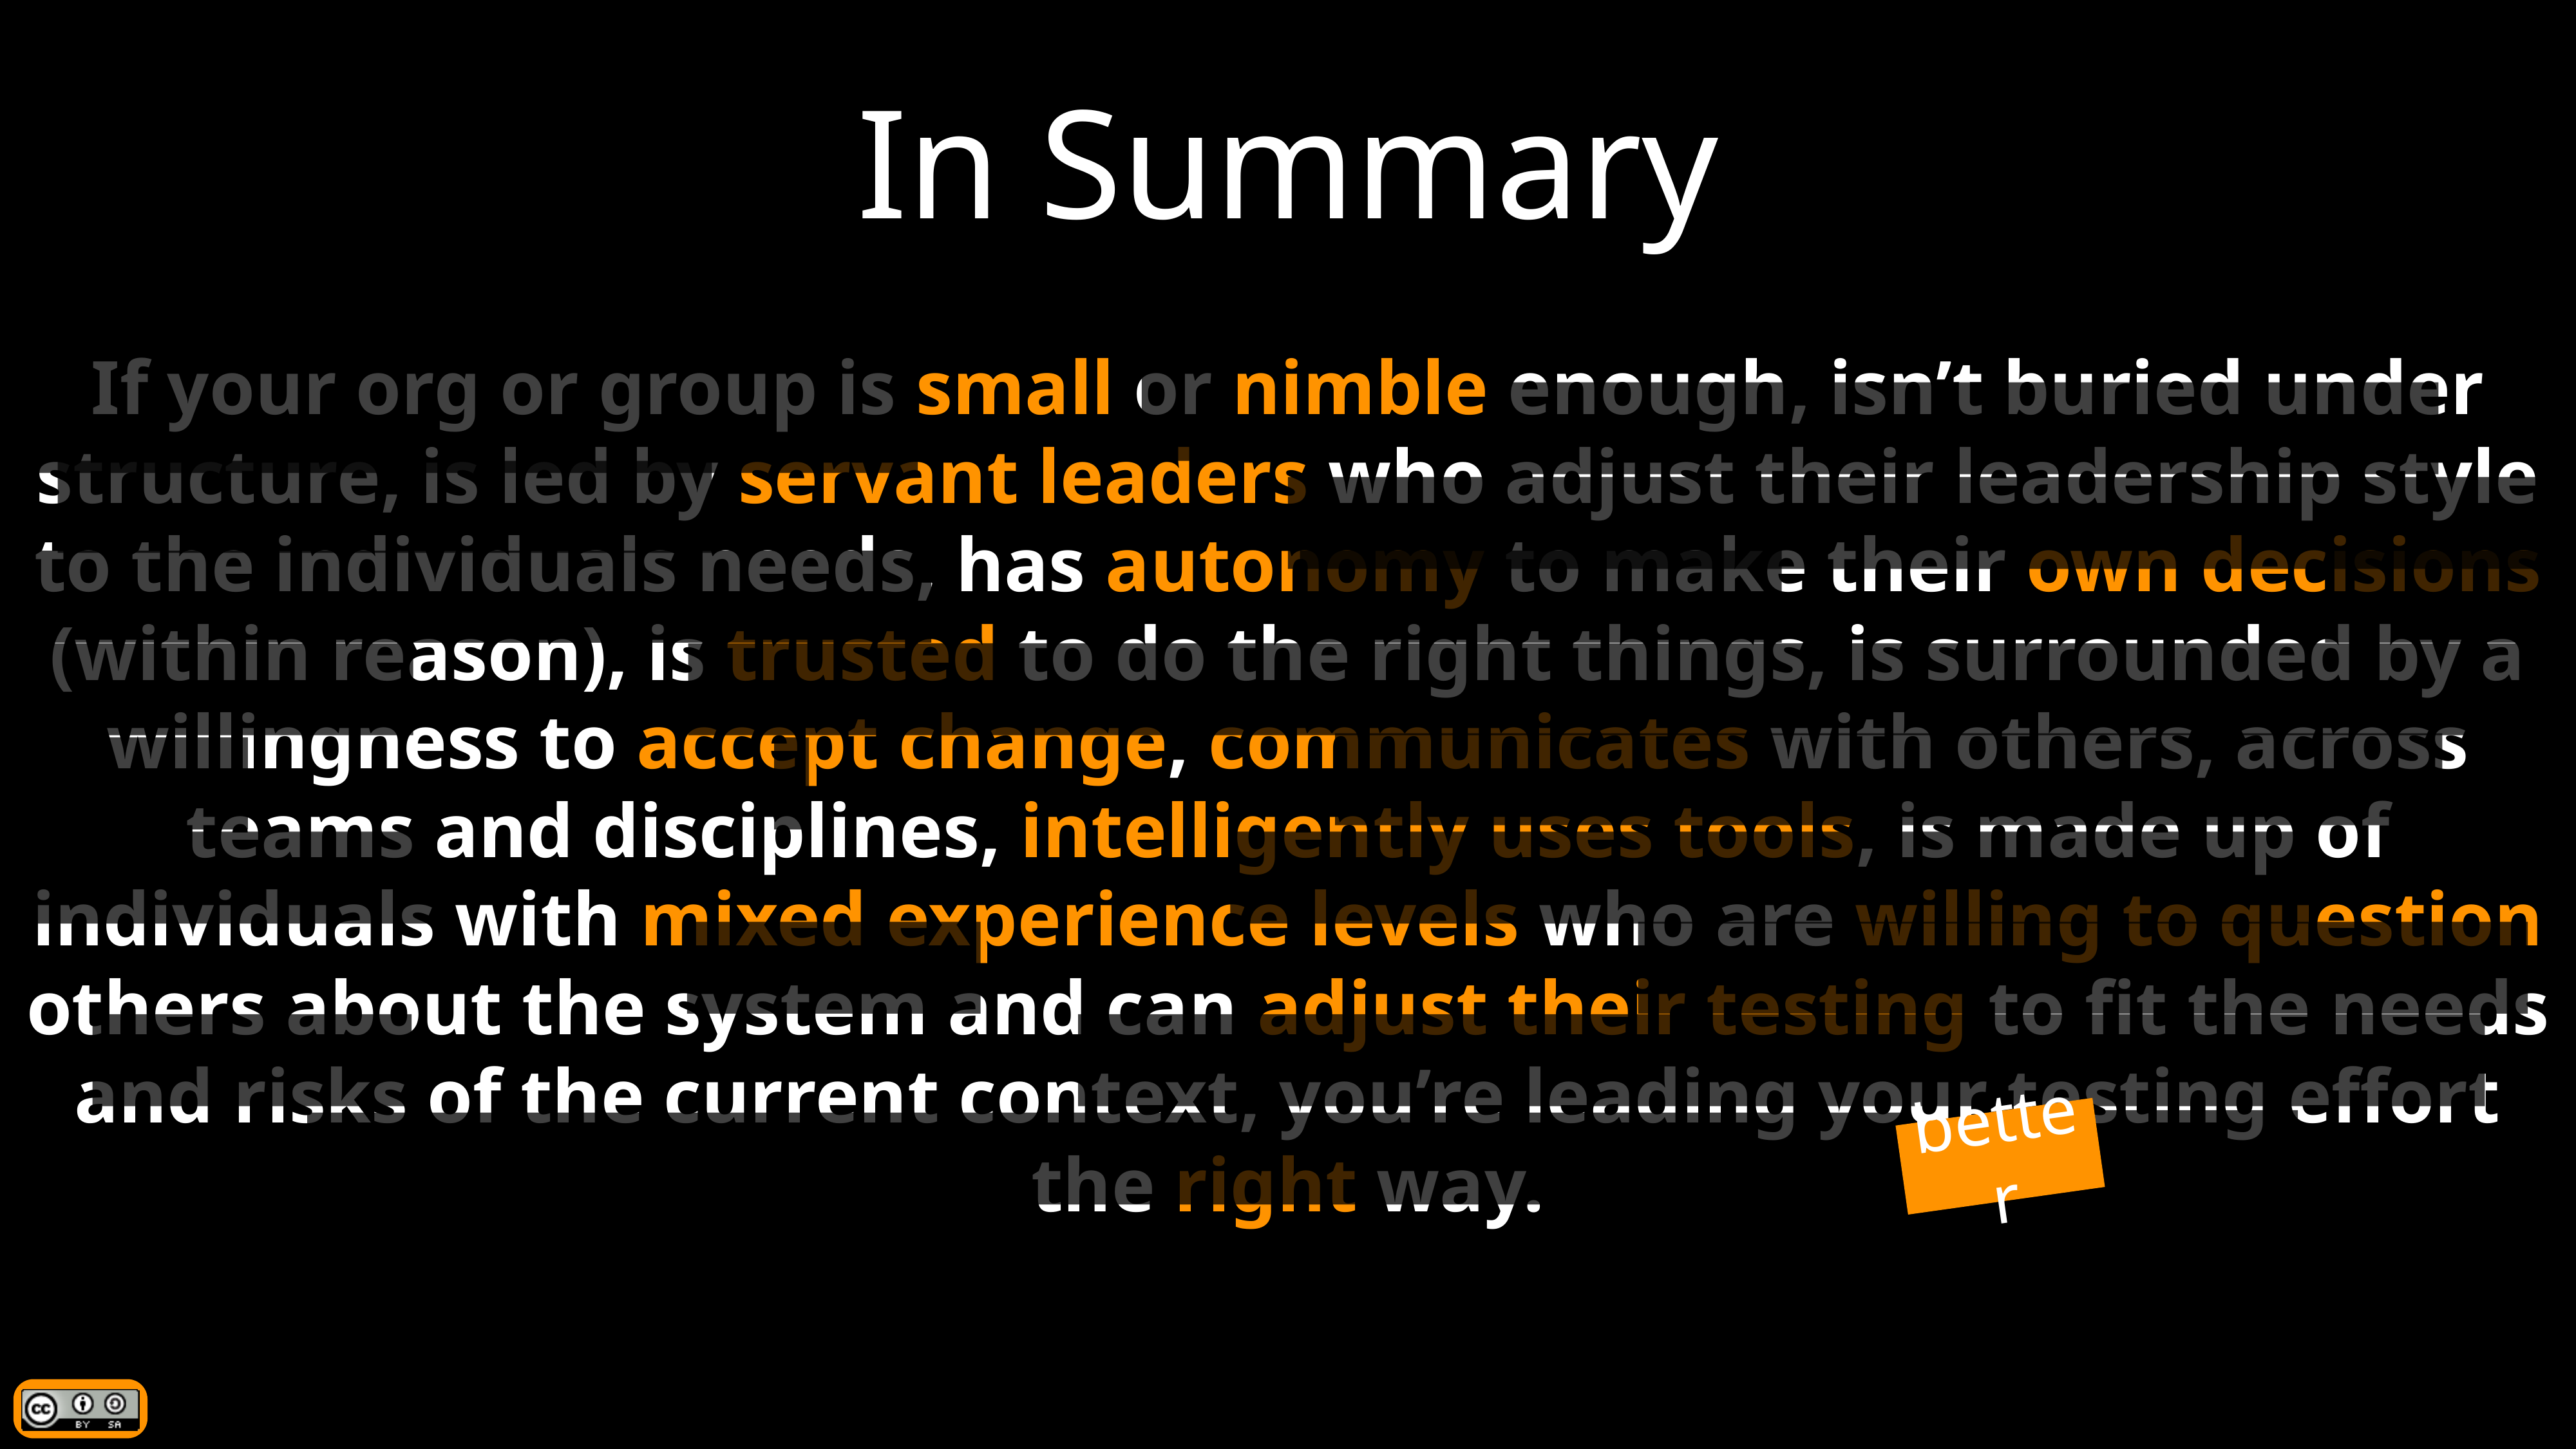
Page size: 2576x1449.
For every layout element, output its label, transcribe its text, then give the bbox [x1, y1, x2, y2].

text_box [92, 1014, 412, 1106]
text_box [14, 551, 932, 643]
text_box [57, 460, 712, 551]
text_box [1078, 1014, 2485, 1106]
text_box [2325, 551, 2563, 643]
text_box [39, 737, 248, 829]
text_box If your org or group is small or nimble enough, isn’t buried under structure, is led by servant leaders who adjust their leadership style to the individuals needs, has autonomy to make their own decisions (within reason), is trusted to do the right things, is surrounded by a willingness to accept change, communicates with others, across teams and disciplines, intelligently uses tools, is made up of individuals with mixed experience levels who are willing to question others about the system and can adjust their testing to fit the needs and risks of the current context, you’re leading your testing effort the right way. [0, 335, 2576, 1232]
text_box [28, 357, 918, 473]
text_box [307, 1112, 1909, 1205]
text_box [688, 643, 2552, 735]
text_box [30, 643, 413, 735]
text_box [1335, 733, 2443, 826]
text_box [1287, 477, 2546, 569]
text_box [1638, 922, 2528, 1014]
text_box [1300, 551, 1782, 643]
text_box [1230, 831, 2309, 924]
text_box better [1895, 1097, 2105, 1215]
text_box [1493, 382, 2439, 475]
title In Summary [178, 37, 2398, 279]
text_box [13, 1379, 148, 1439]
text_box [6, 831, 438, 924]
text_box [2088, 1110, 2298, 1202]
text_box [687, 922, 981, 1014]
text_box [1141, 368, 1224, 461]
text_box [774, 737, 810, 829]
